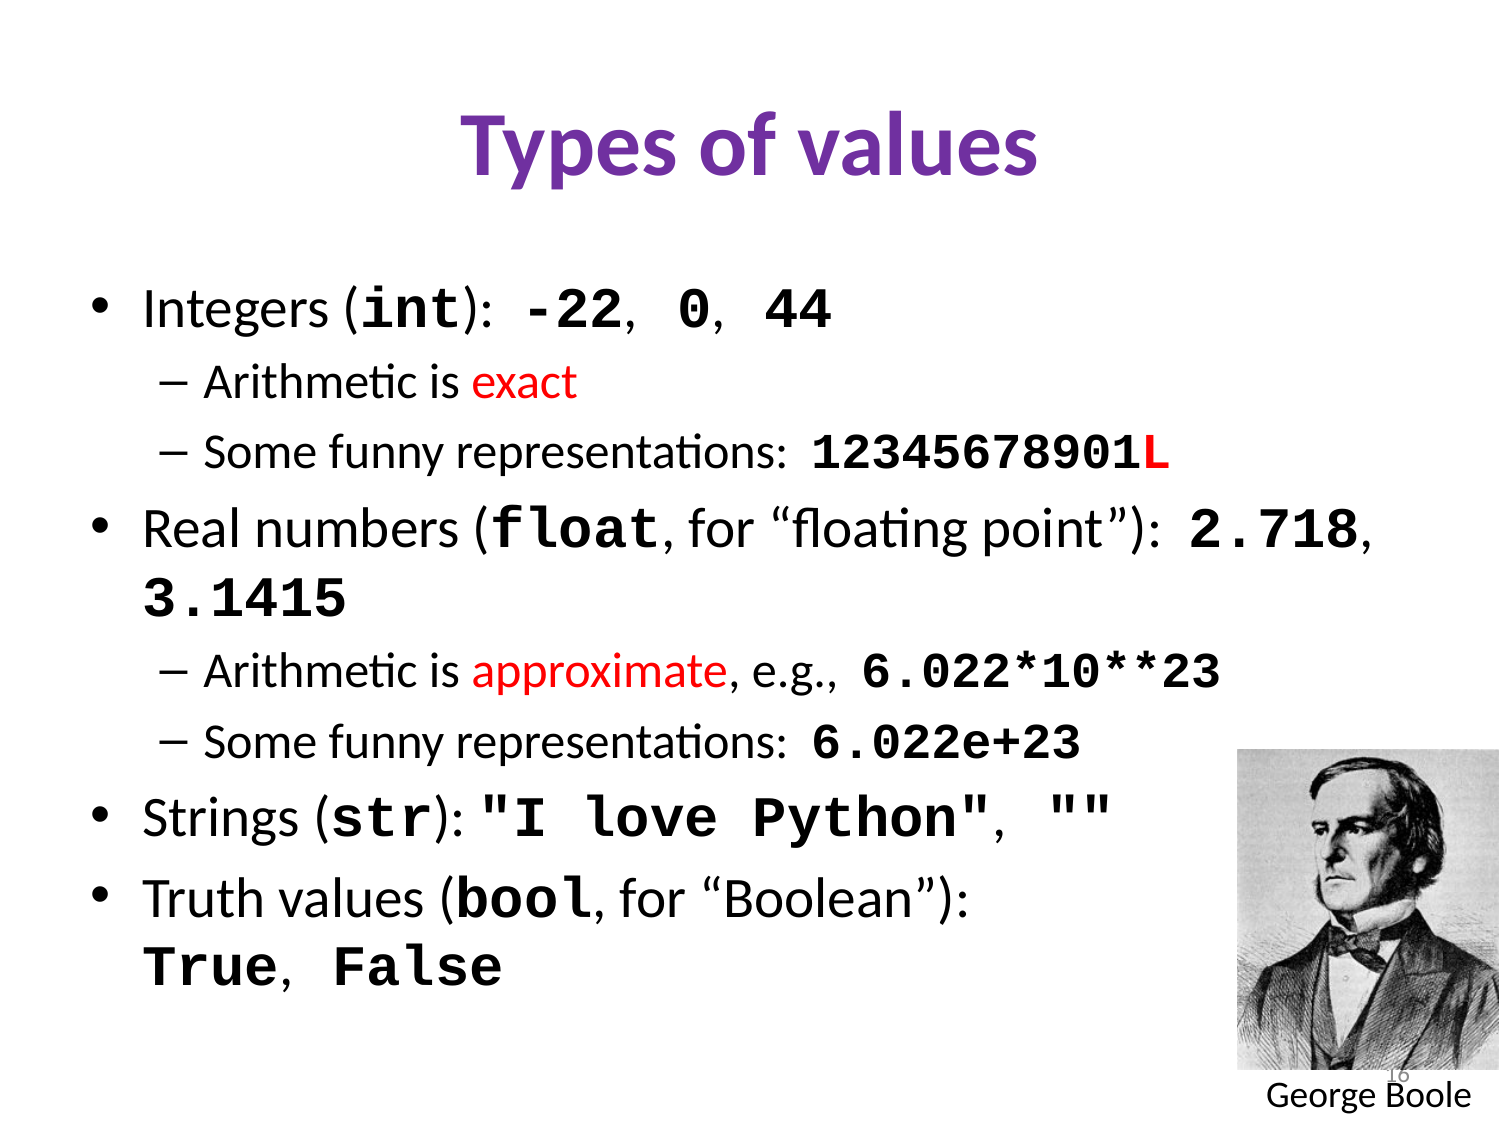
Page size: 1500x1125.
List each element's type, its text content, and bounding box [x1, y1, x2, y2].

title Types of values [75, 45, 1425, 233]
text_box George Boole [1251, 1078, 1488, 1123]
list Integers (int): -22, 0, 44 Arithmetic is exact Some funny representations: 12345678901L Real numbers (float, for “floating point”): 2.718, 3.1415 Arithmetic is approximate, e.g., 6.022*10**23 Some funny representations: 6.022e+23 Strings (str): "I love Python", "" Truth values (bool, for “Boolean”): True, False [75, 262, 1500, 1005]
slide_number 16 [1074, 1042, 1425, 1103]
picture [1237, 749, 1500, 1070]
